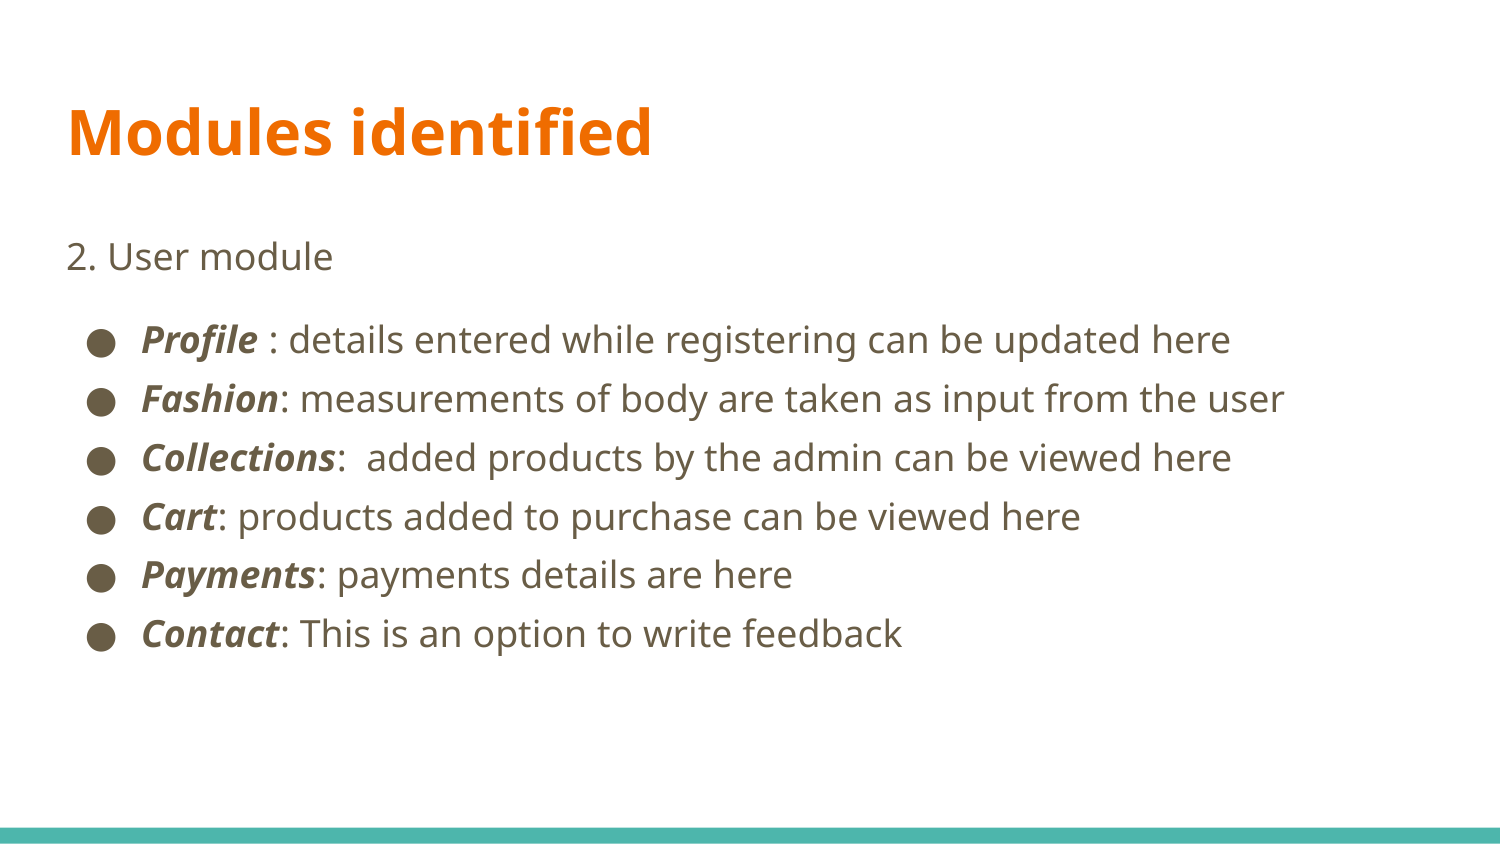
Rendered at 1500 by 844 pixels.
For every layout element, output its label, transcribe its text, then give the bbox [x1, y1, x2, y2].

title Modules identified [51, 72, 1449, 189]
list 2. User module Profile : details entered while registering can be updated here Fashion: measurements of body are taken as input from the user Collections: added products by the admin can be viewed here Cart: products added to purchase can be viewed here Payments: payments details are here Contact: This is an option to write feedback [51, 207, 1449, 750]
